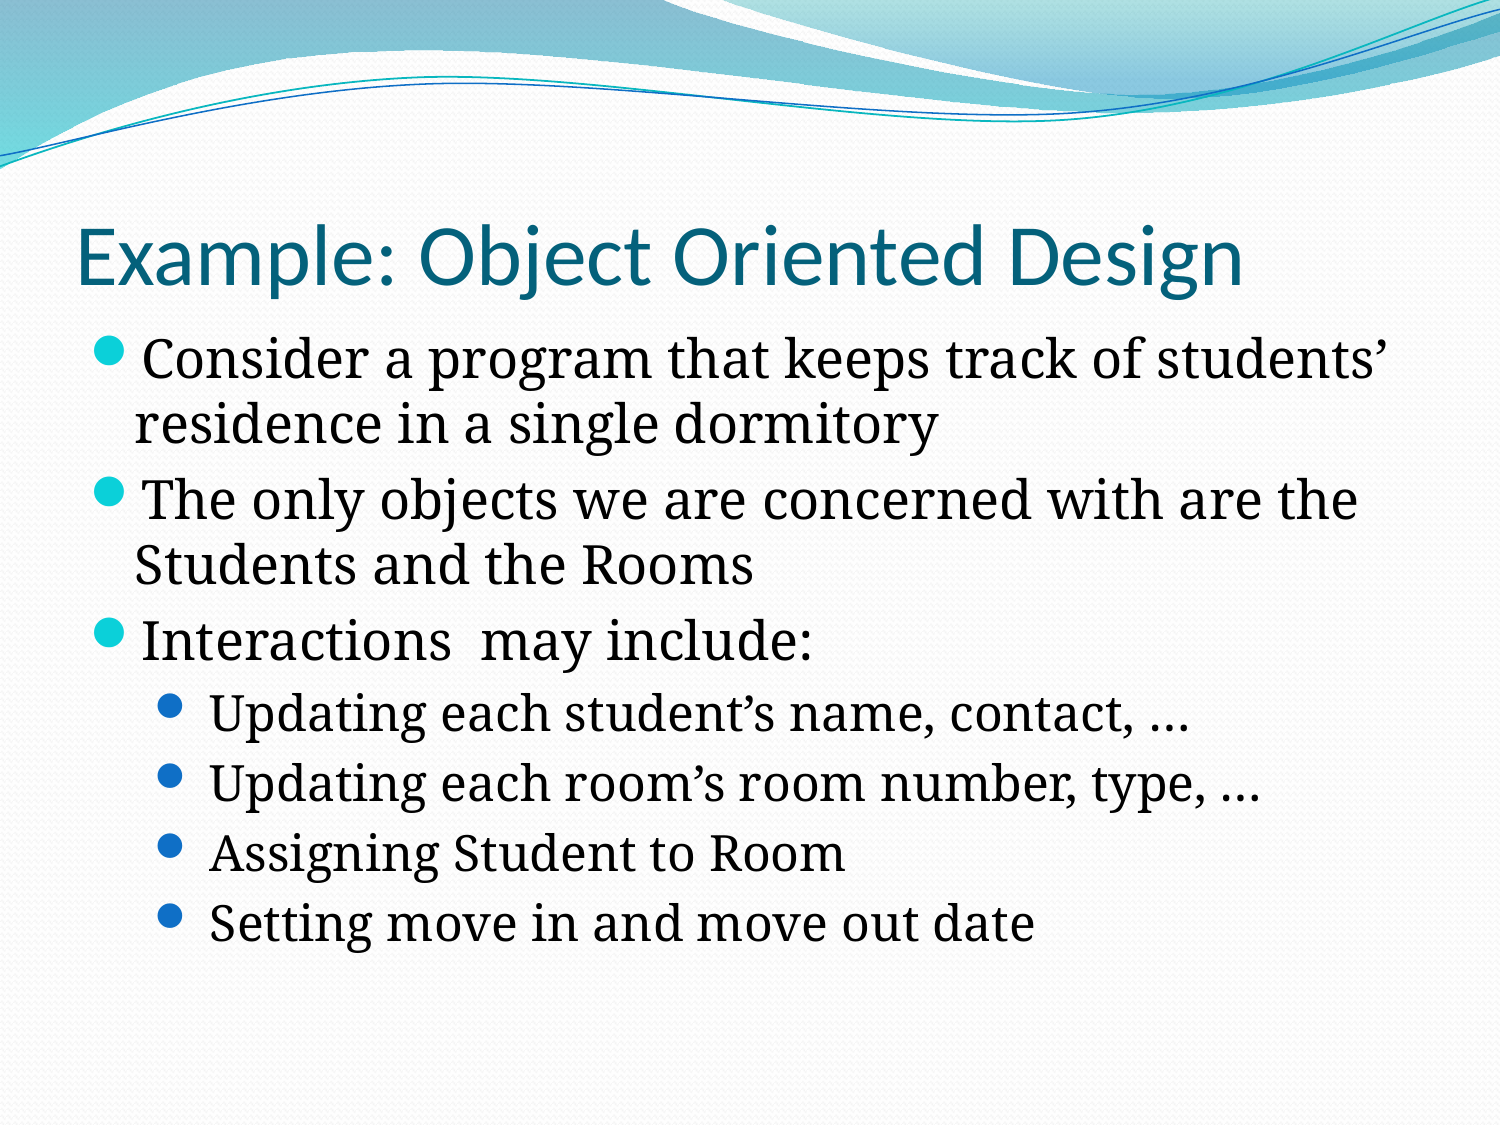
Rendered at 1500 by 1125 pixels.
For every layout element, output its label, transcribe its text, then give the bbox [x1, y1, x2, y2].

list Consider a program that keeps track of students’ residence in a single dormitory The only objects we are concerned with are the Students and the Rooms Interactions may include: Updating each student’s name, contact, … Updating each room’s room number, type, … Assigning Student to Room Setting move in and move out date [75, 317, 1425, 1038]
title Example: Object Oriented Design [75, 115, 1425, 303]
